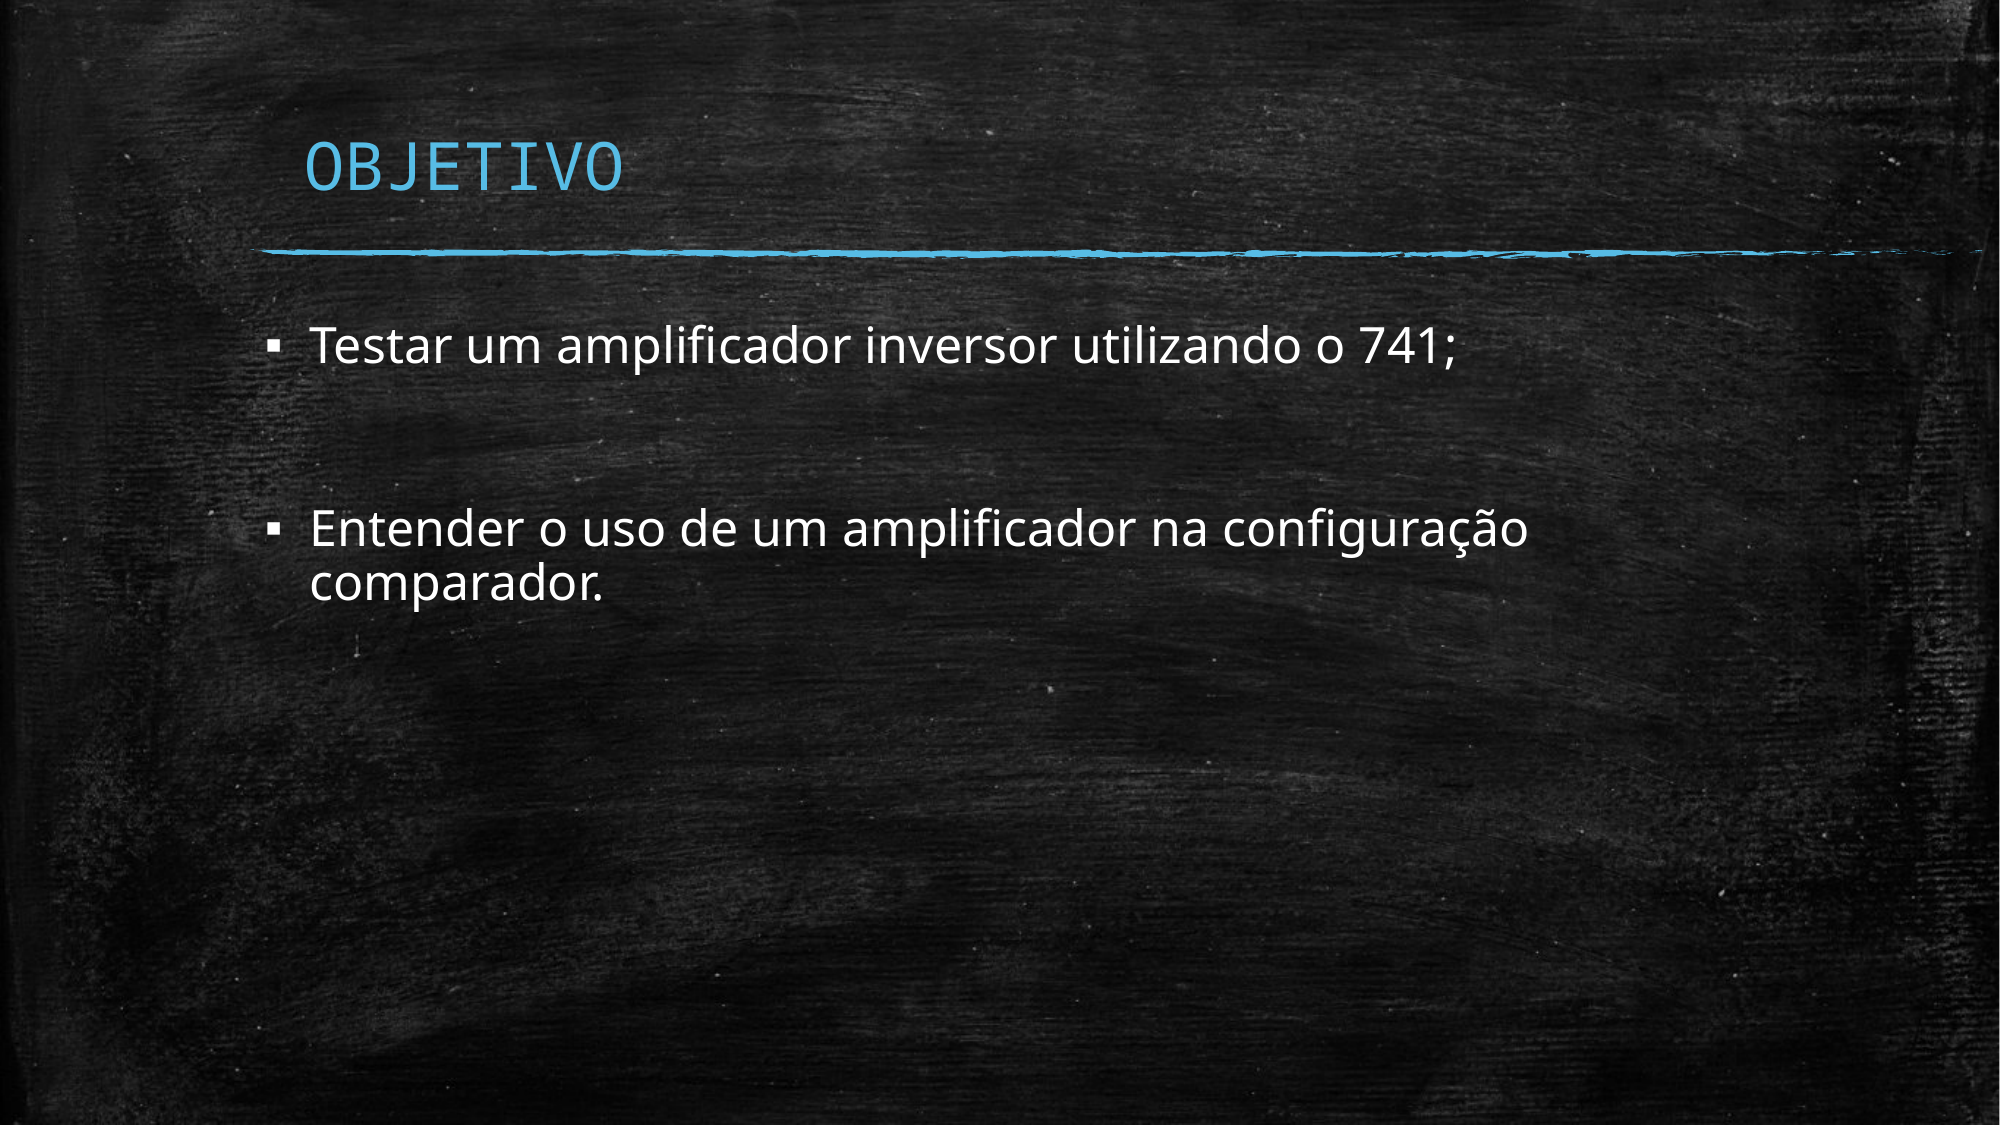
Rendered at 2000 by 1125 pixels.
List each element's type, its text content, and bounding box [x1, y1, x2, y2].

list Testar um amplificador inversor utilizando o 741; Entender o uso de um amplificador na configuração comparador. [249, 312, 1750, 1013]
title OBJETIVO [249, 45, 1750, 213]
